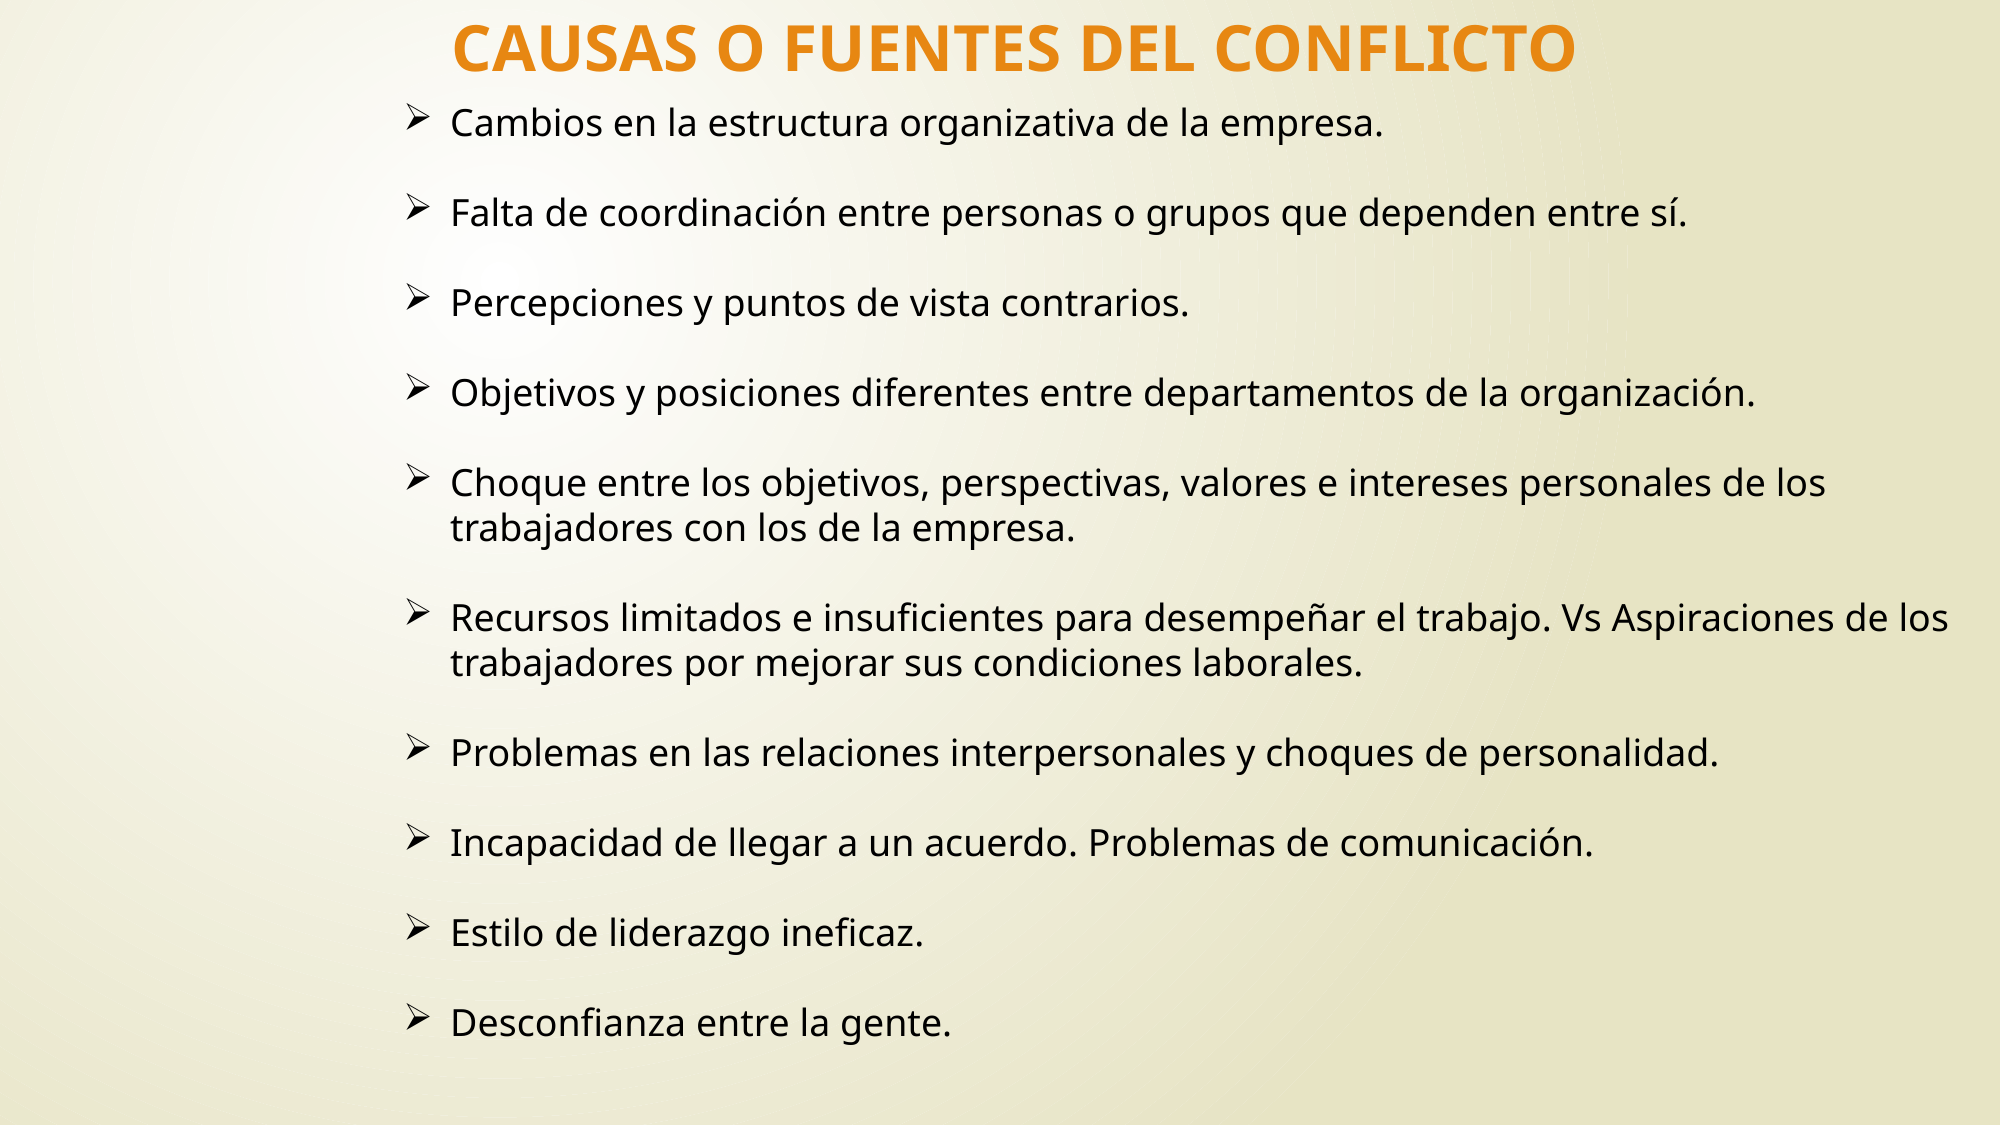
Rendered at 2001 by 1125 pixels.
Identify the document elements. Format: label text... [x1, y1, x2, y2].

text_box Cambios en la estructura organizativa de la empresa. Falta de coordinación entre personas o grupos que dependen entre sí. Percepciones y puntos de vista contrarios. Objetivos y posiciones diferentes entre departamentos de la organización. Choque entre los objetivos, perspectivas, valores e intereses personales de los trabajadores con los de la empresa. Recursos limitados e insuficientes para desempeñar el trabajo. Vs Aspiraciones de los trabajadores por mejorar sus condiciones laborales. Problemas en las relaciones interpersonales y choques de personalidad. Incapacidad de llegar a un acuerdo. Problemas de comunicación. Estilo de liderazgo ineficaz. Desconfianza entre la gente. [388, 91, 1985, 1052]
title CAUSAS O FUENTES DEL CONFLICTO [436, 0, 1899, 92]
